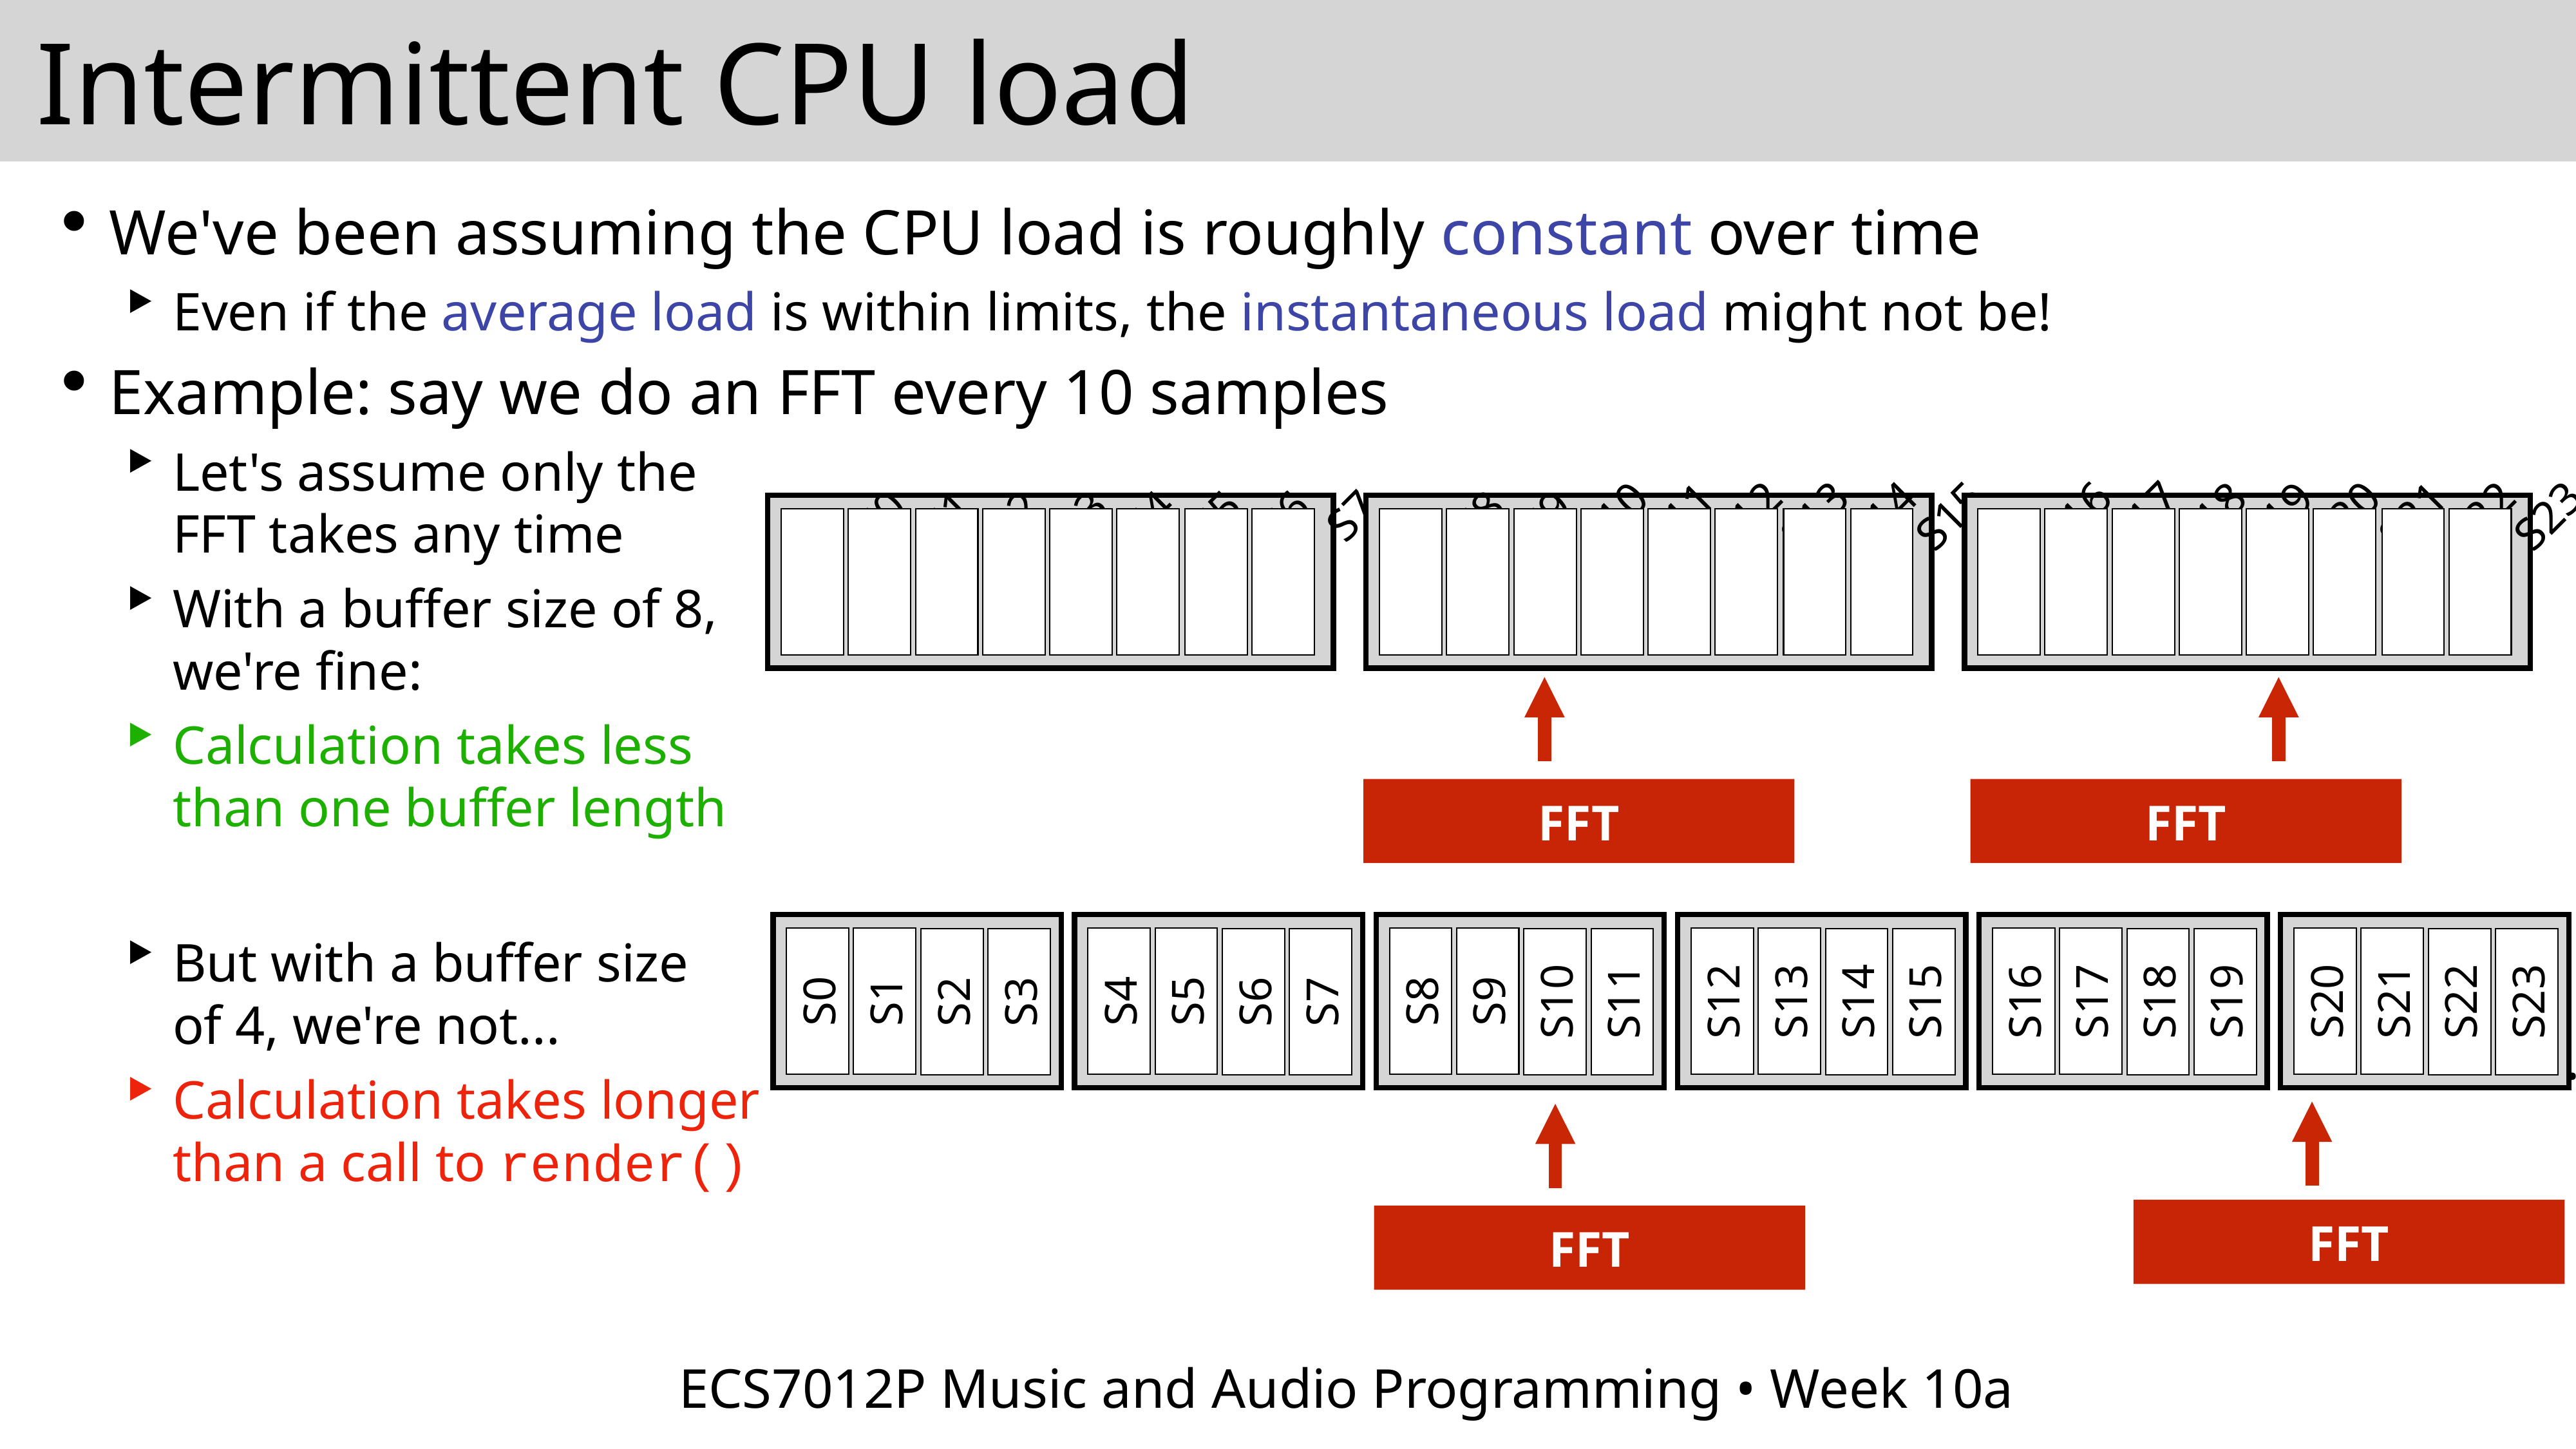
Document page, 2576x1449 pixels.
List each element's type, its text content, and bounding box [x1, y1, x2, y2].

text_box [773, 914, 2570, 1088]
list We've been assuming the CPU load is roughly constant over time Even if the average load is within limits, the instantaneous load might not be! Example: say we do an FFT every 10 samples Let's assume only the FFT takes any time With a buffer size of 8, we're fine: Calculation takes less than one buffer length But with a buffer size of 4, we're not... Calculation takes longer than a call to render() [55, 187, 2548, 1206]
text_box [1374, 1101, 2565, 1291]
text_box ECS7012P Music and Audio Programming • Week 10a [453, 1334, 2240, 1439]
title Intermittent CPU load [30, 0, 2546, 162]
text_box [767, 447, 2576, 668]
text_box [1363, 677, 2402, 864]
text_box ... [2560, 1029, 2576, 1094]
